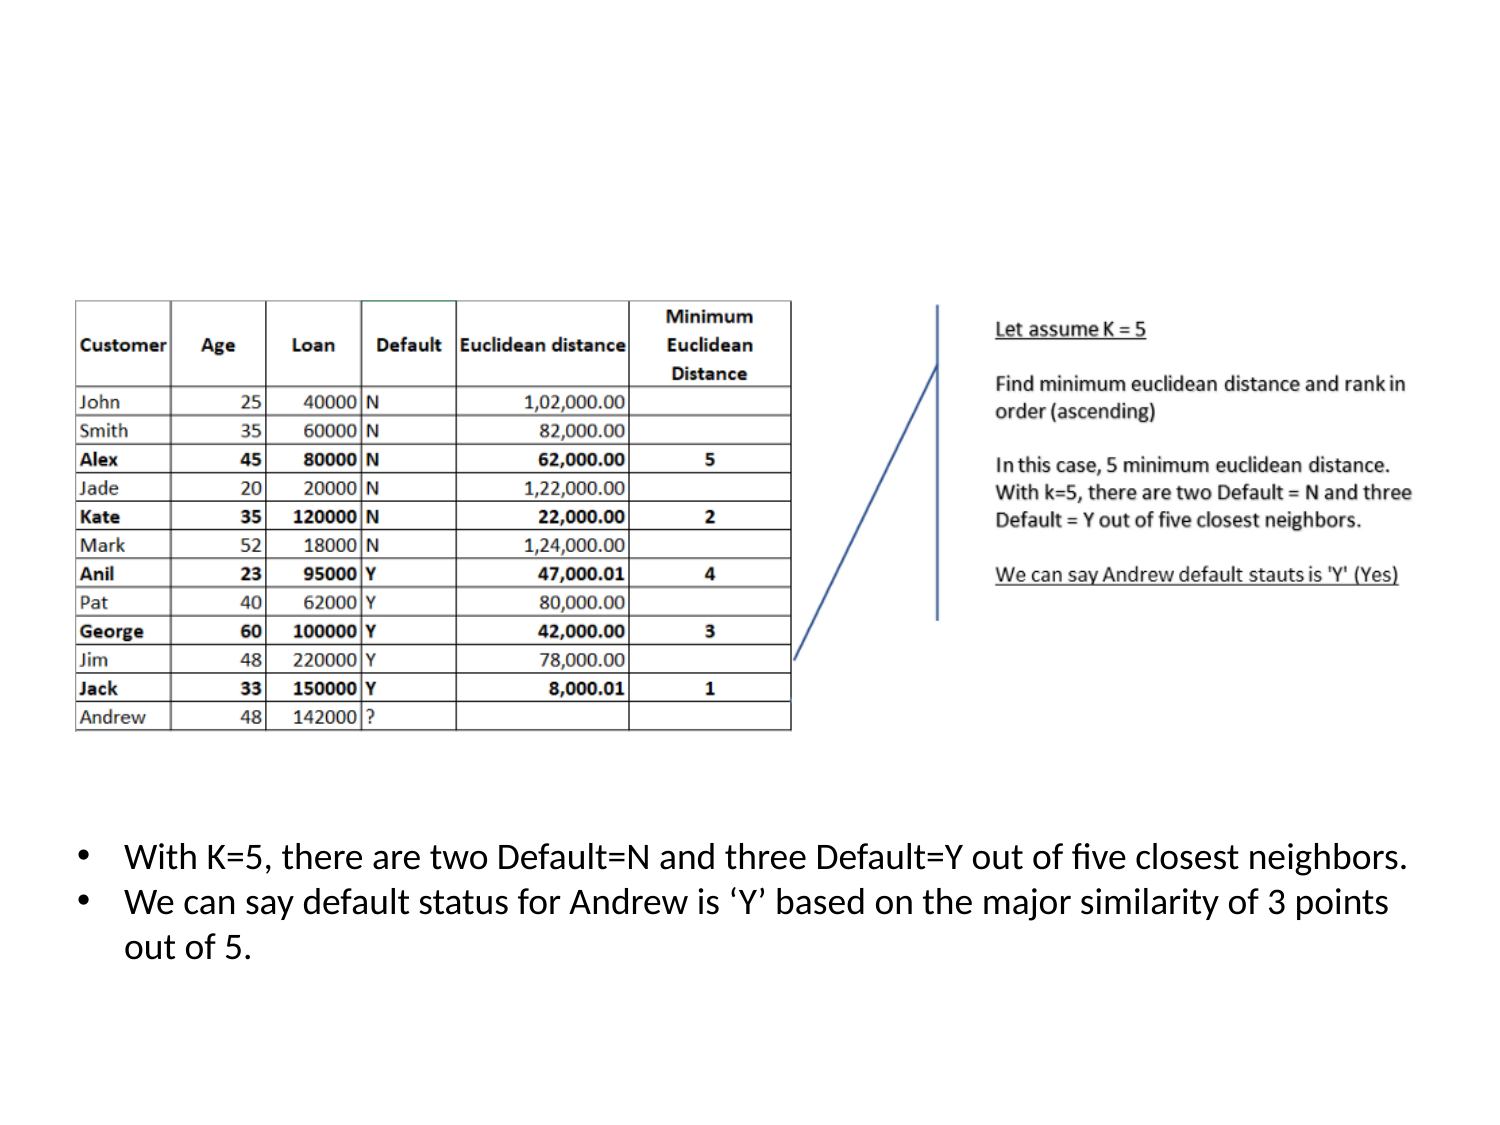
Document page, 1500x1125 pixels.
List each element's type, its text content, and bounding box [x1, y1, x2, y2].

text_box With K=5, there are two Default=N and three Default=Y out of five closest neighbors. We can say default status for Andrew is ‘Y’ based on the major similarity of 3 points out of 5. [62, 824, 1425, 975]
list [74, 299, 1426, 733]
